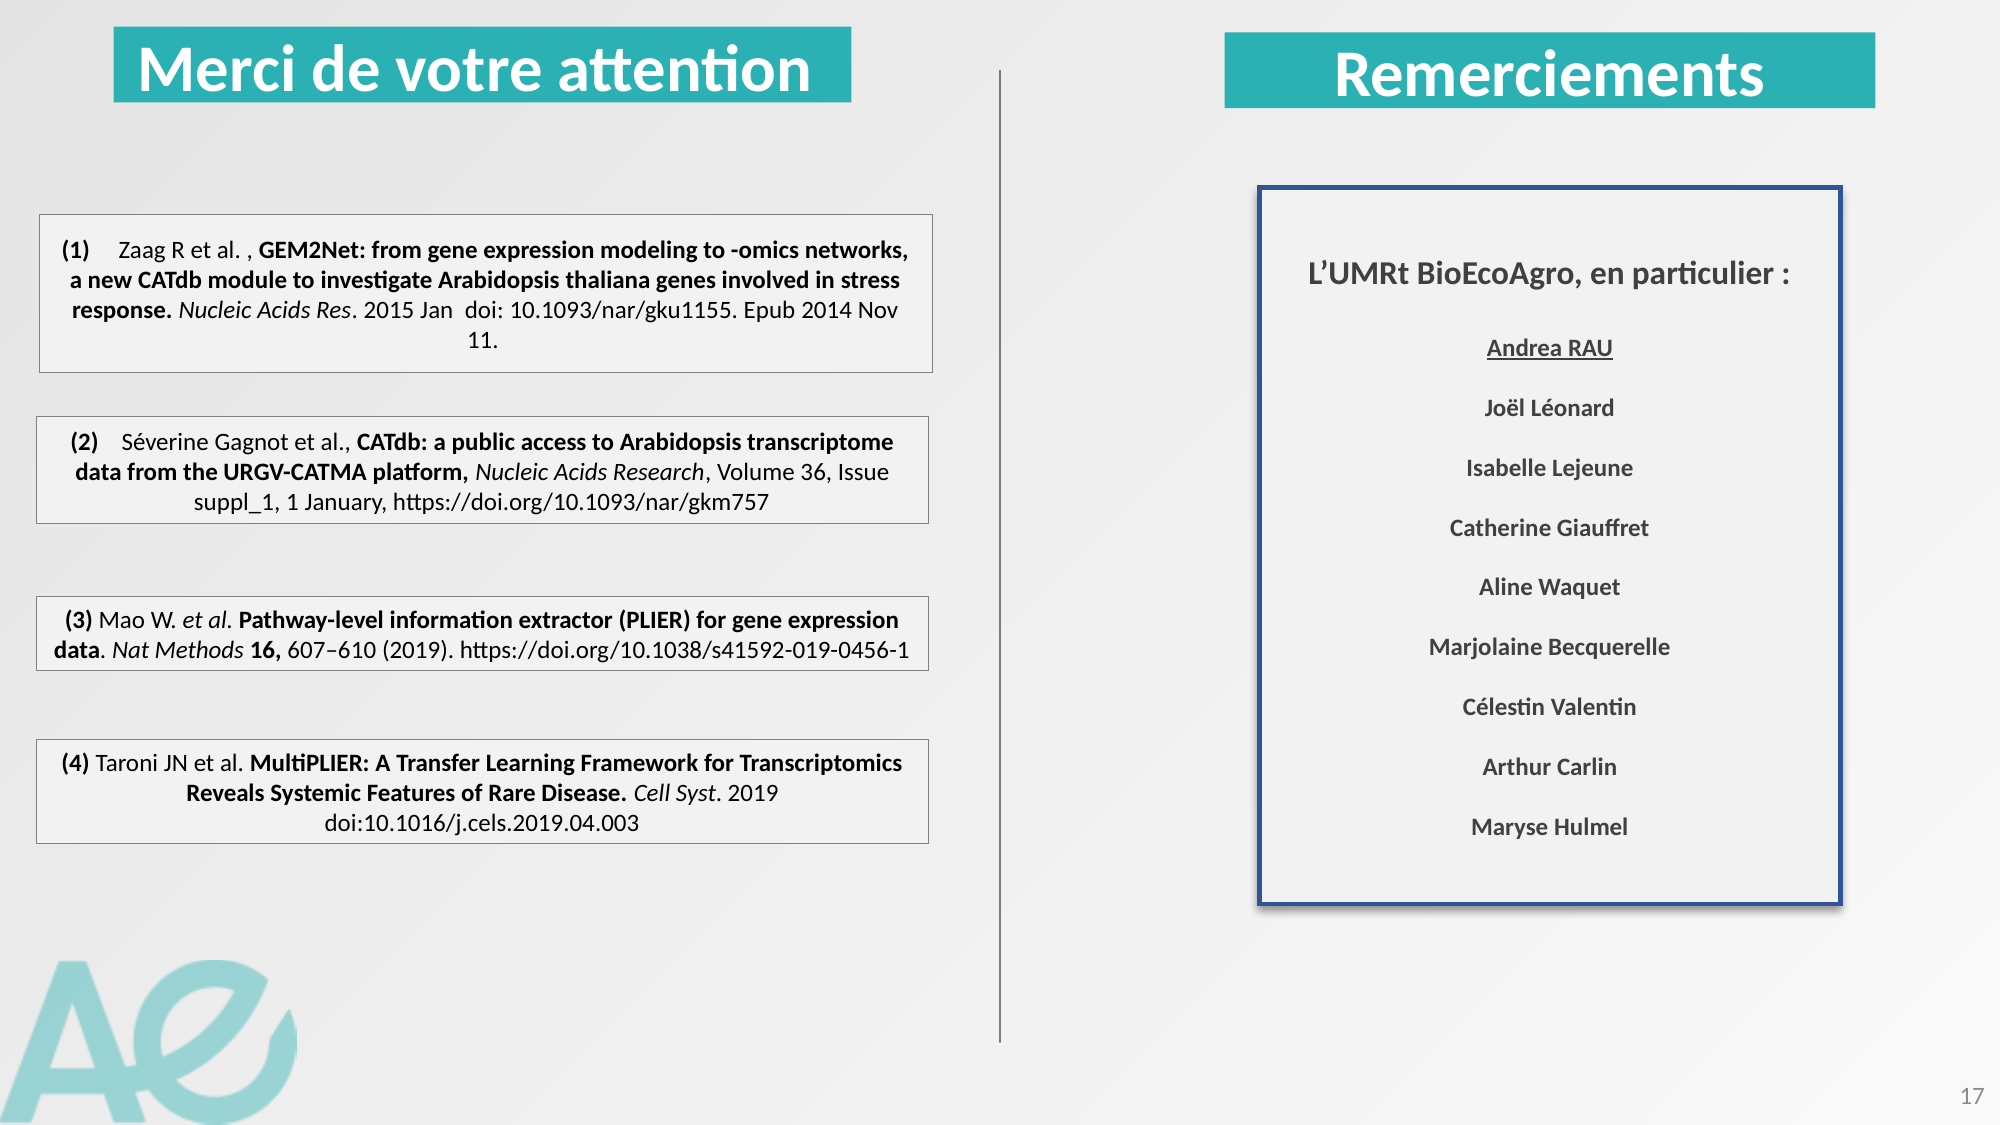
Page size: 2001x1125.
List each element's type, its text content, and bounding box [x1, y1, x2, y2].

text_box (4) Taroni JN et al. MultiPLIER: A Transfer Learning Framework for Transcriptomics Reveals Systemic Features of Rare Disease. Cell Syst. 2019 doi:10.1016/j.cels.2019.04.003 [36, 739, 929, 844]
text_box (2) Séverine Gagnot et al., CATdb: a public access to Arabidopsis transcriptome data from the URGV-CATMA platform, Nucleic Acids Research, Volume 36, Issue suppl_1, 1 January, https://doi.org/10.1093/nar/gkm757 [35, 415, 930, 525]
text_box Merci de votre attention [113, 26, 852, 103]
text_box Remerciements [1223, 31, 1876, 109]
slide_number 17 [1550, 1065, 2000, 1125]
text_box (3) Mao W. et al. Pathway-level information extractor (PLIER) for gene expression data. Nat Methods 16, 607–610 (2019). https://doi.org/10.1038/s41592-019-0456-1 [36, 596, 929, 671]
text_box L’UMRt BioEcoAgro, en particulier : Andrea RAU Joël Léonard Isabelle Lejeune Catherine Giauffret Aline Waquet Marjolaine Becquerelle Célestin Valentin Arthur Carlin Maryse Hulmel [1258, 187, 1842, 905]
picture [0, 960, 297, 1125]
text_box (1) Zaag R et al. , GEM2Net: from gene expression modeling to -omics networks, a new CATdb module to investigate Arabidopsis thaliana genes involved in stress response. Nucleic Acids Res. 2015 Jan doi: 10.1093/nar/gku1155. Epub 2014 Nov 11. [39, 214, 933, 374]
